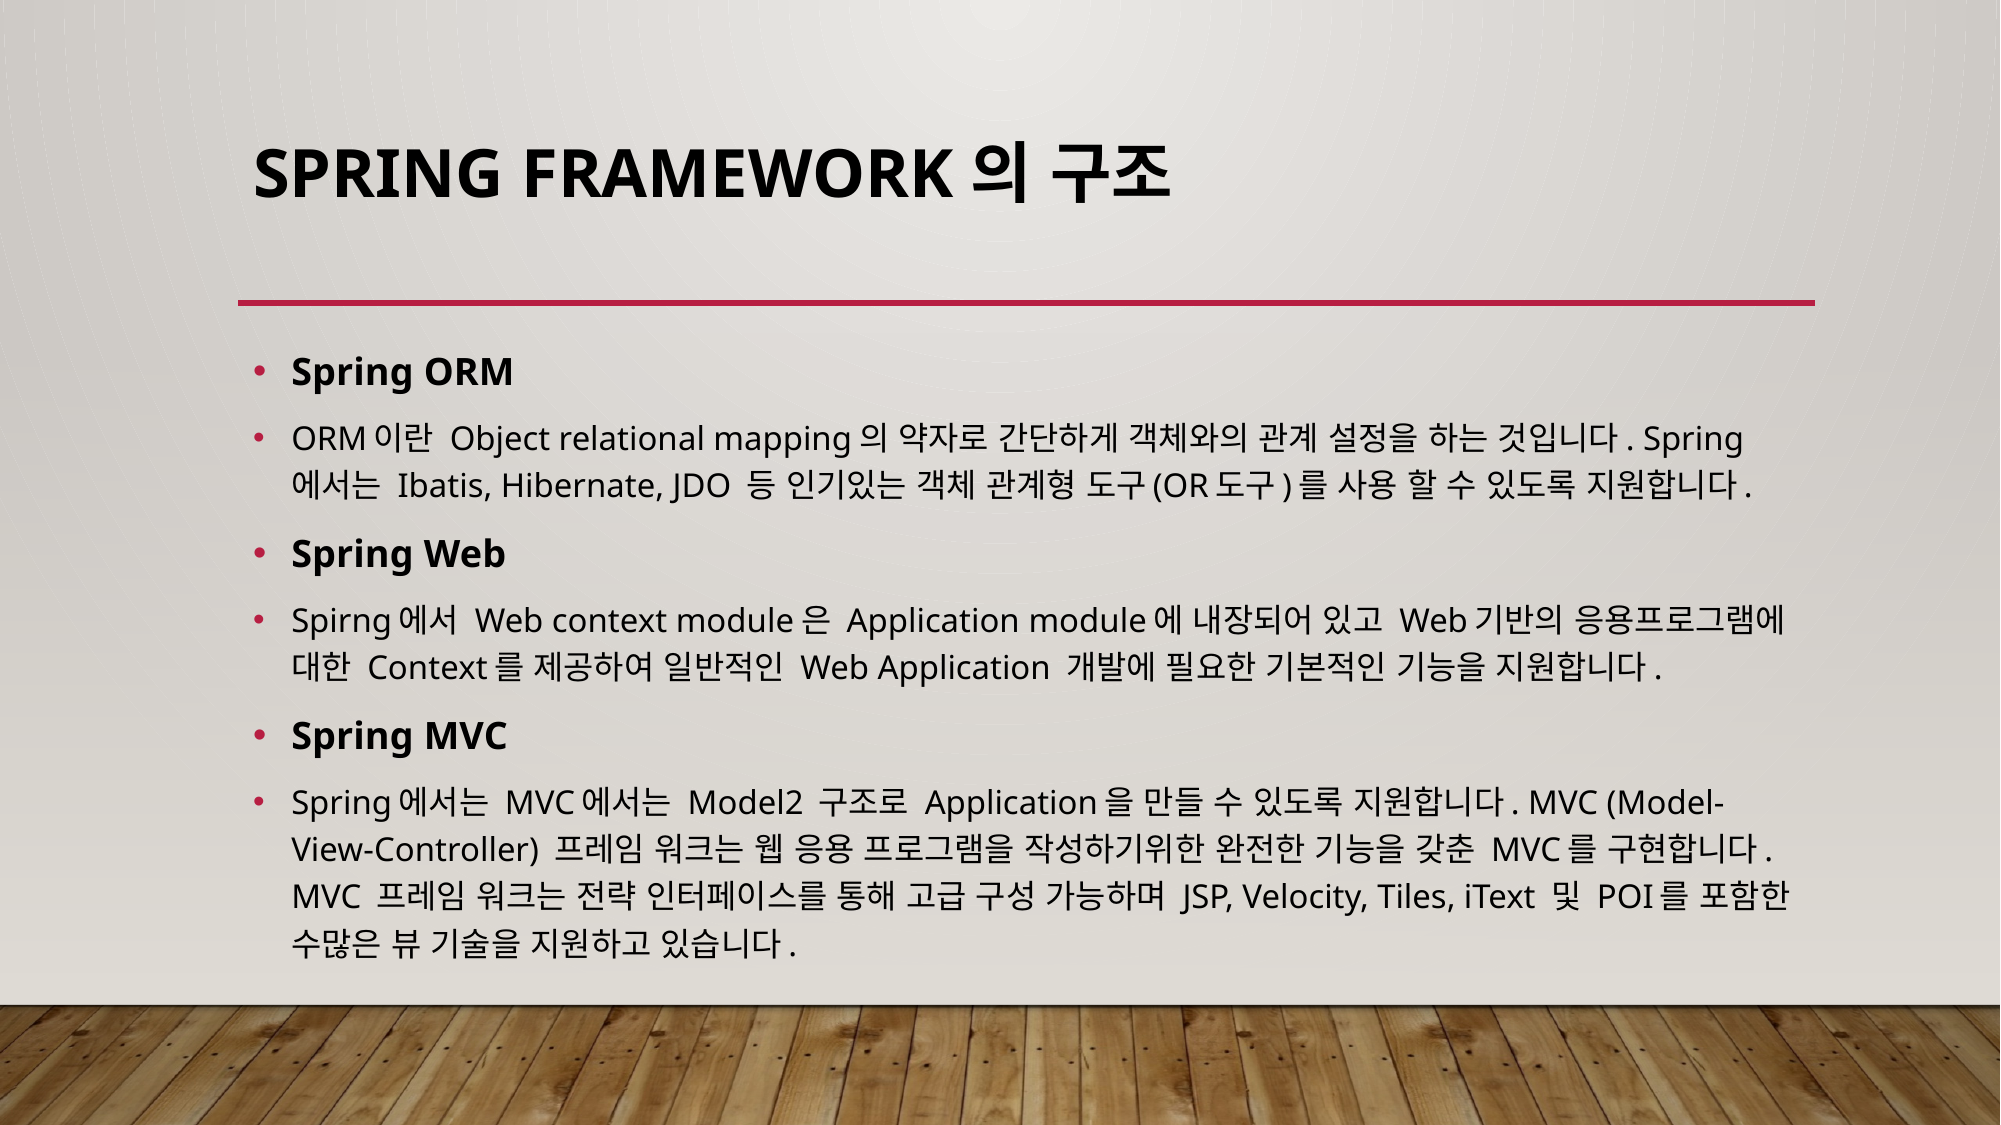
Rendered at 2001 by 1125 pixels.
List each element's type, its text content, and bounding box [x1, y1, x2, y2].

picture [0, 1005, 2000, 1125]
list Spring ORM ORM이란 Object relational mapping의 약자로 간단하게 객체와의 관계 설정을 하는 것입니다. Spring에서는 Ibatis, Hibernate, JDO 등 인기있는 객체 관계형 도구(OR도구)를 사용 할 수 있도록 지원합니다. Spring Web Spirng에서 Web context module은 Application module에 내장되어 있고 Web기반의 응용프로그램에 대한 Context를 제공하여 일반적인 Web Application 개발에 필요한 기본적인 기능을 지원합니다. Spring MVC Spring에서는 MVC에서는 Model2 구조로 Application을 만들 수 있도록 지원합니다. MVC (Model-View-Controller) 프레임 워크는 웹 응용 프로그램을 작성하기위한 완전한 기능을 갖춘 MVC를 구현합니다. MVC 프레임 워크는 전략 인터페이스를 통해 고급 구성 가능하며 JSP, Velocity, Tiles, iText 및 POI를 포함한 수많은 뷰 기술을 지원하고 있습니다. [238, 330, 1814, 993]
title Spring Framework의 구조 [238, 131, 1814, 305]
